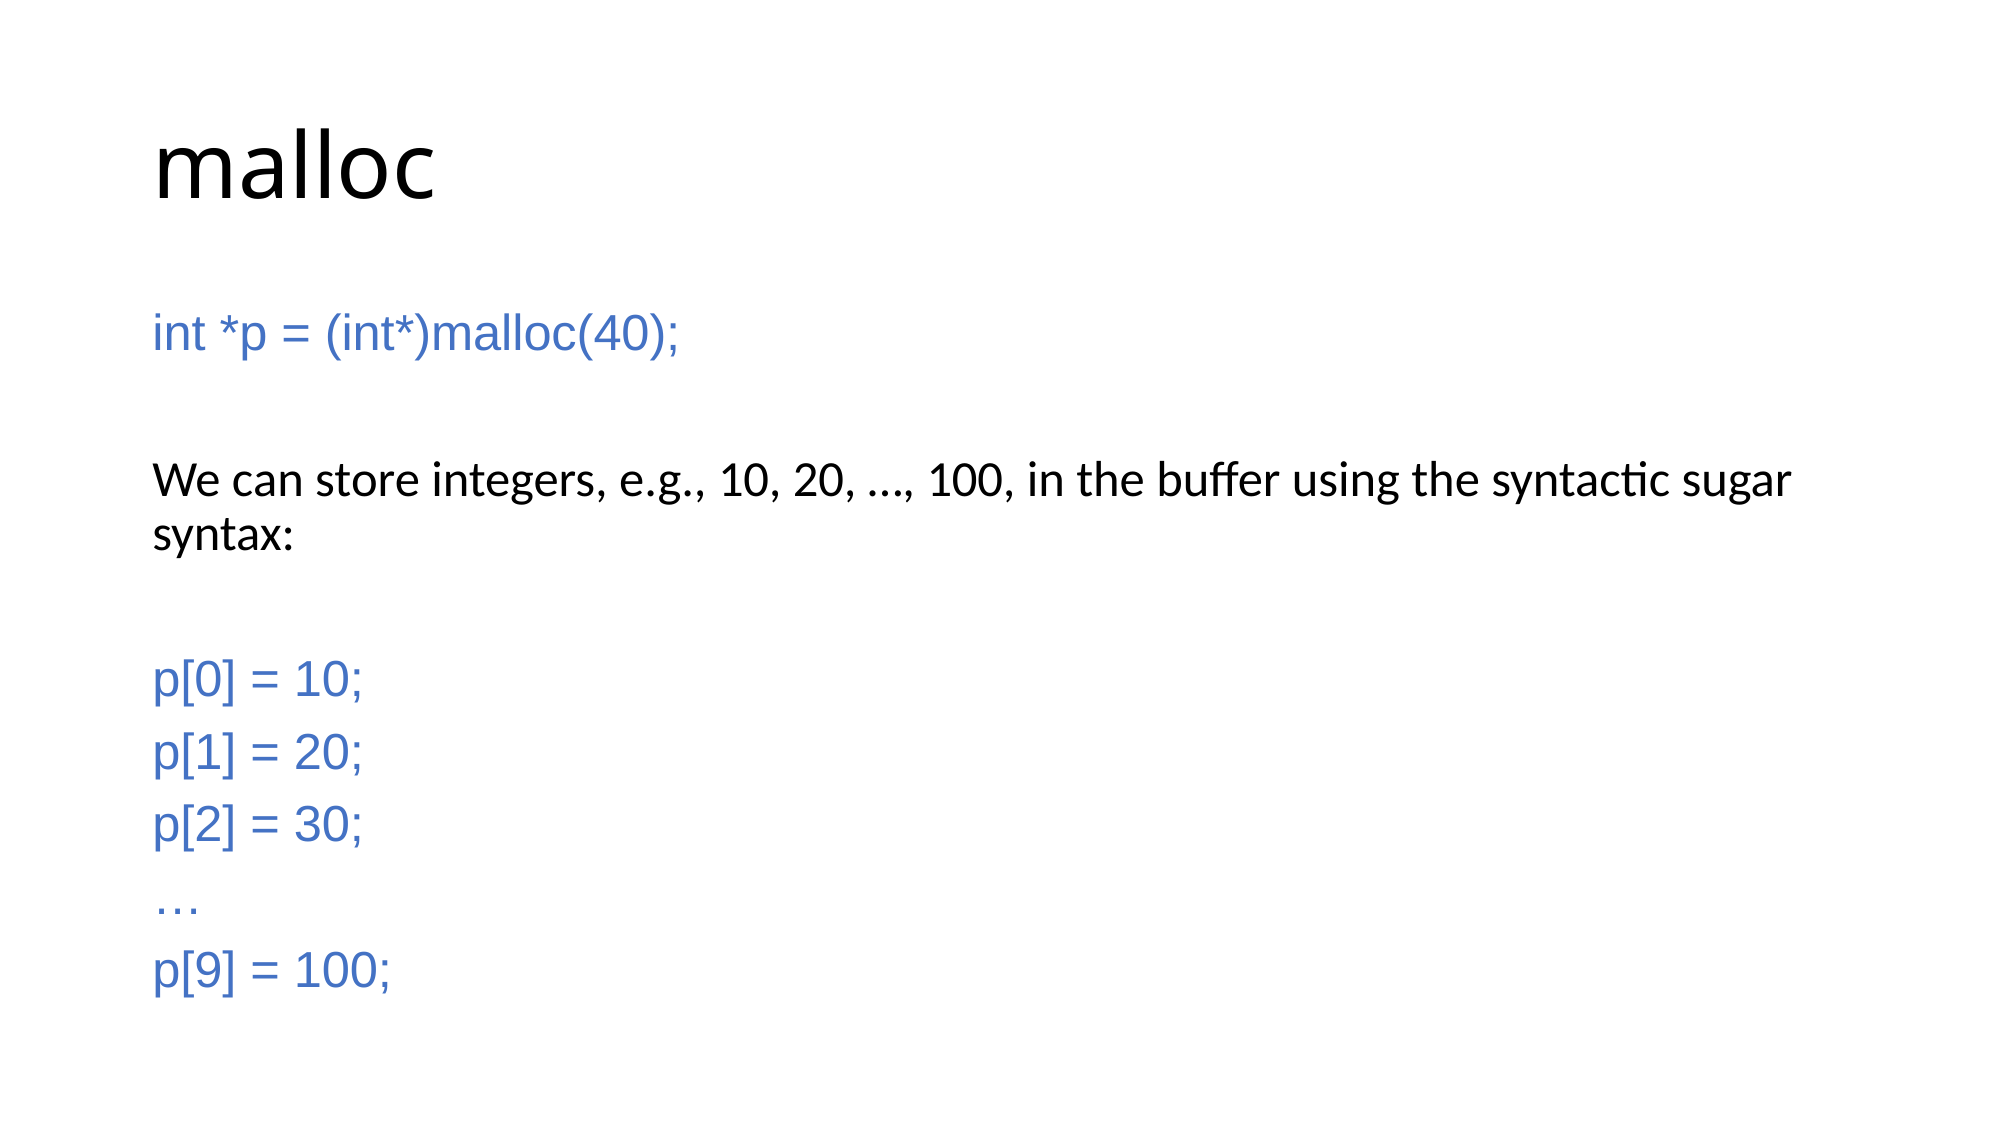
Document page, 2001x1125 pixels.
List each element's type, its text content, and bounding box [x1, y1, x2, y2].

list int *p = (int*)malloc(40); We can store integers, e.g., 10, 20, …, 100, in the buffer using the syntactic sugar syntax: p[0] = 10; p[1] = 20; p[2] = 30; … p[9] = 100; [137, 299, 1863, 1014]
title malloc [137, 59, 1863, 278]
